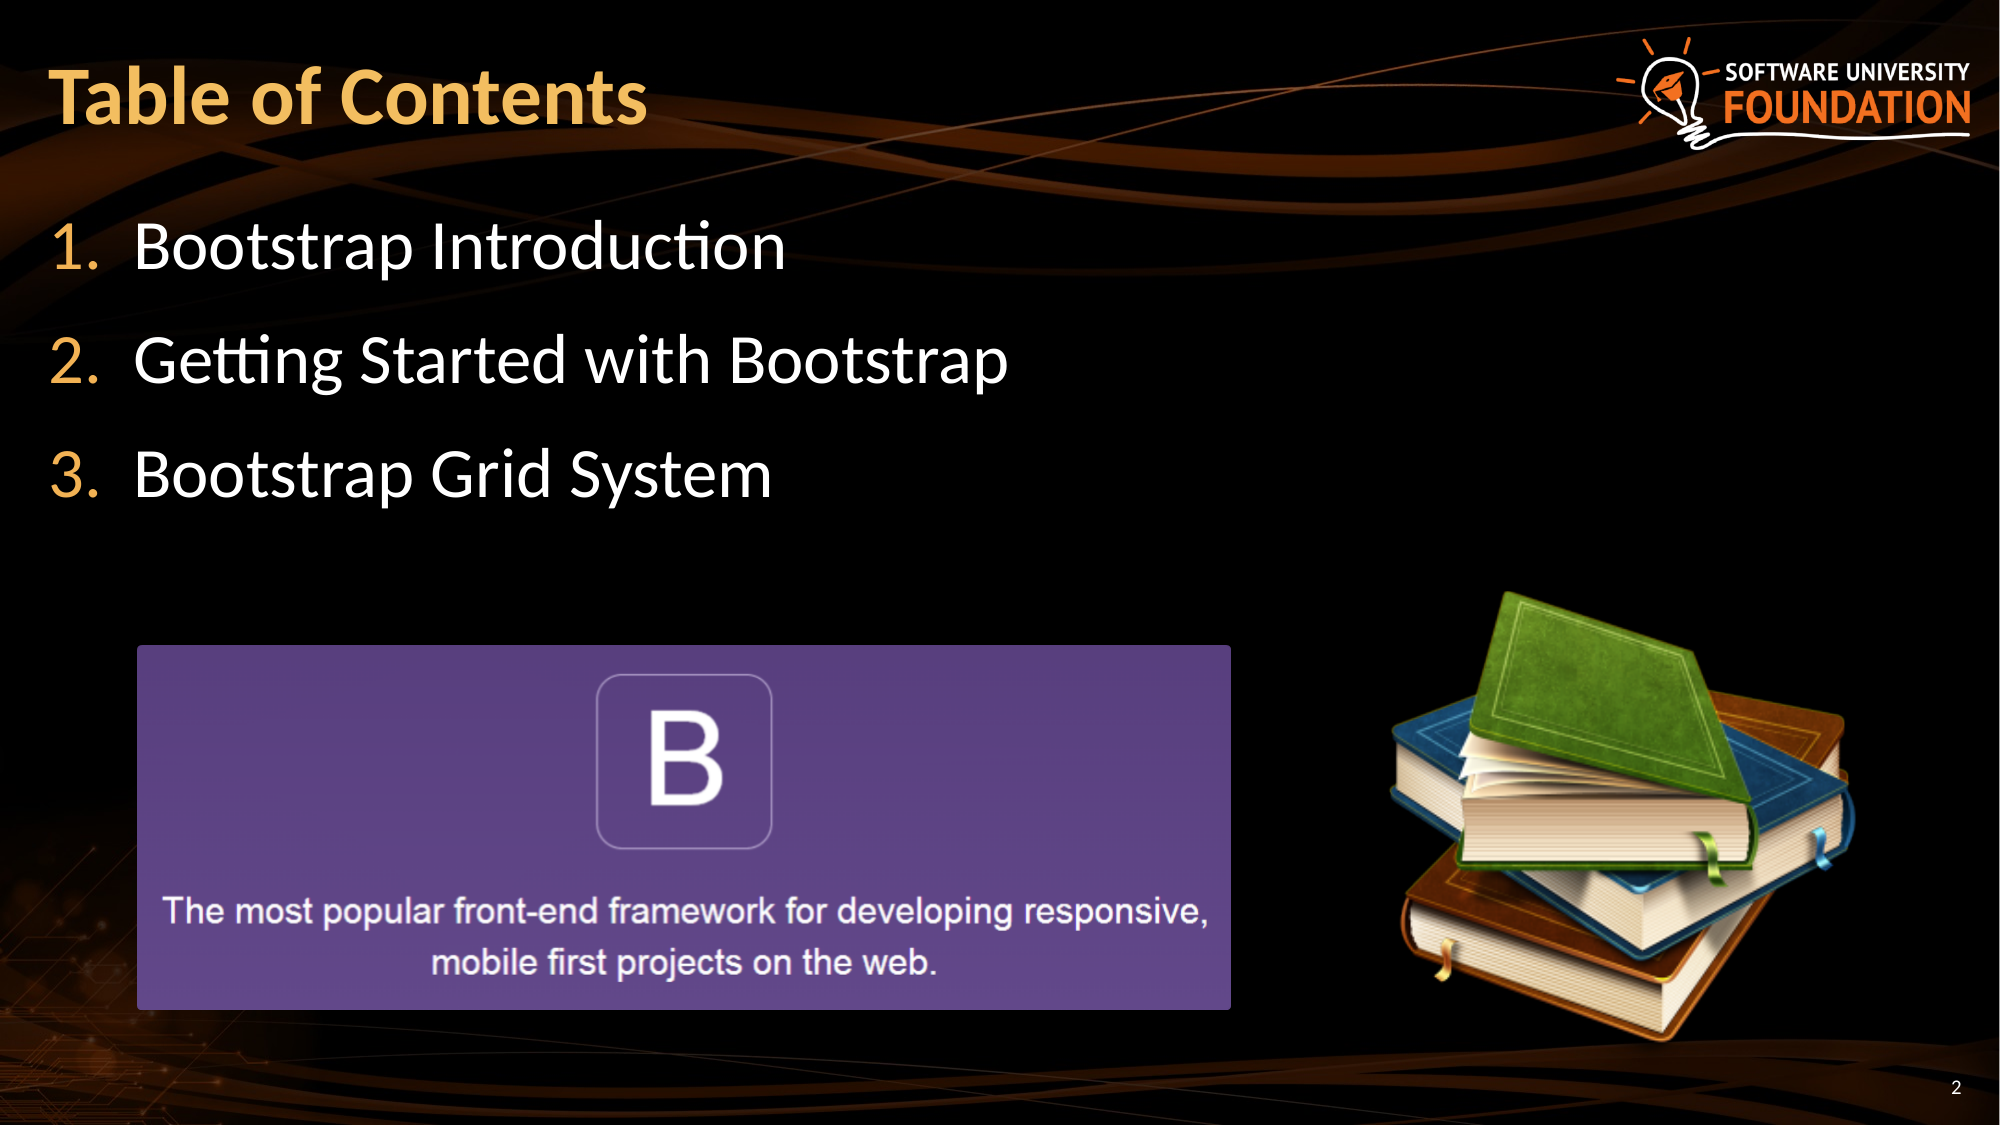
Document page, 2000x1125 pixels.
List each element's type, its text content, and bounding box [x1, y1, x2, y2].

list Bootstrap Introduction Getting Started with Bootstrap Bootstrap Grid System [31, 188, 1968, 1103]
title Table of Contents [30, 6, 1602, 189]
picture [0, 0, 2000, 1125]
